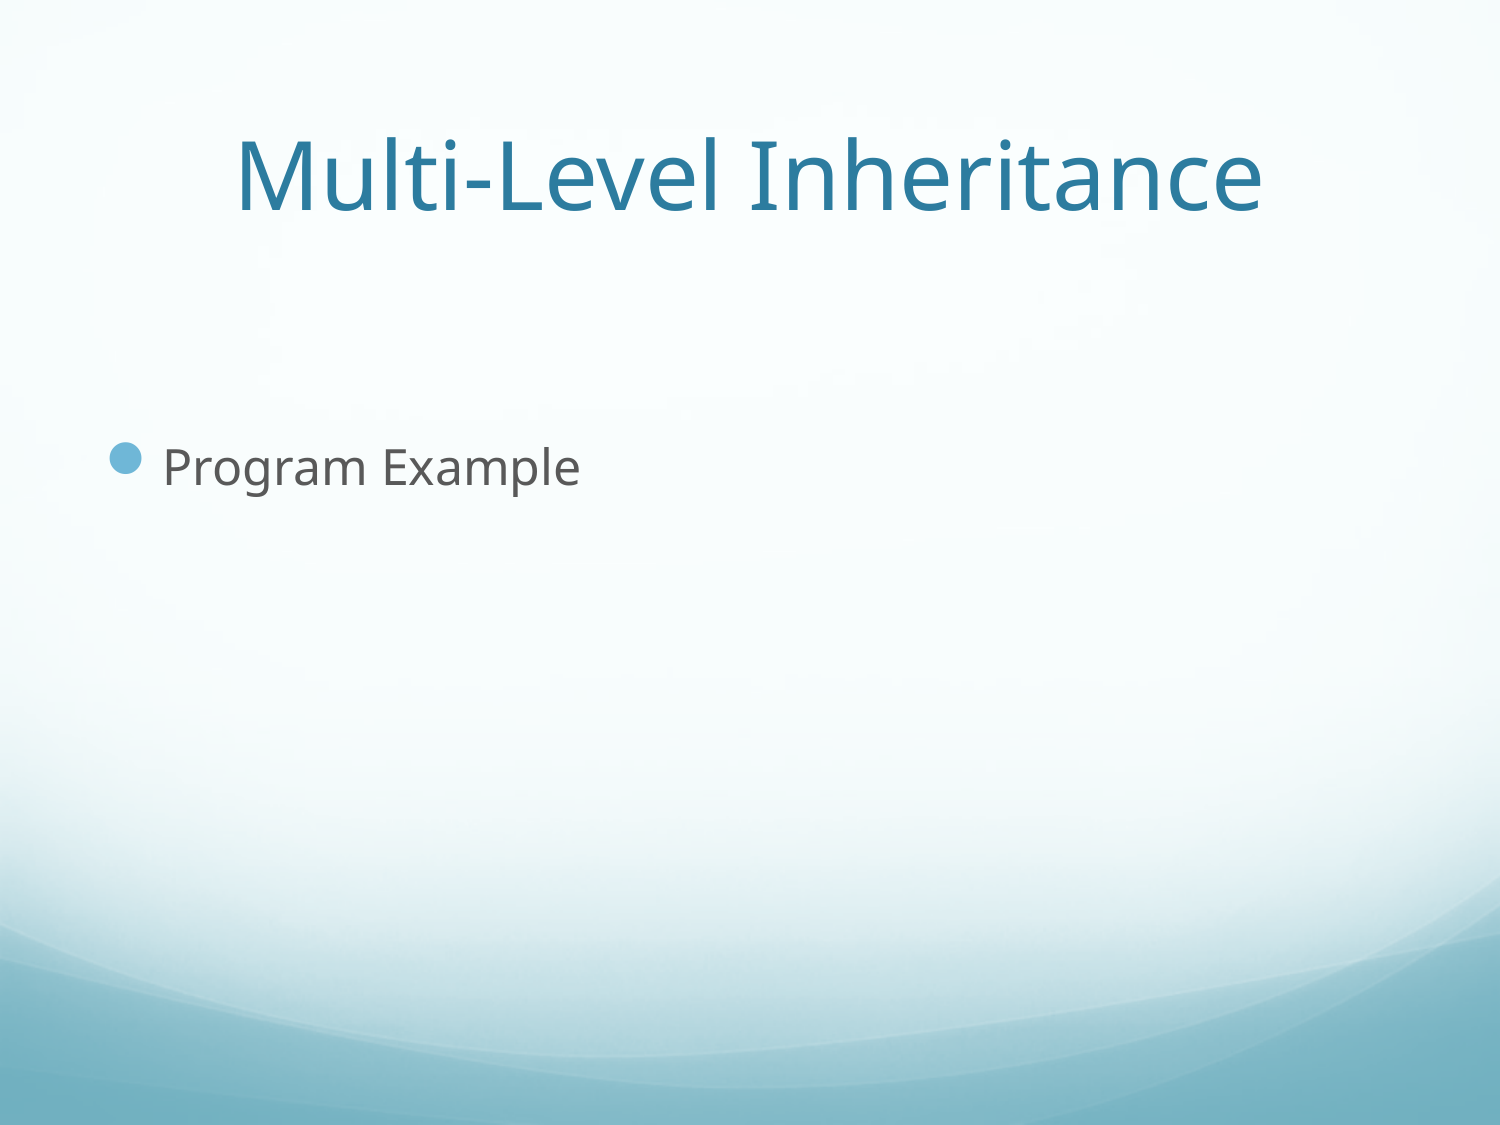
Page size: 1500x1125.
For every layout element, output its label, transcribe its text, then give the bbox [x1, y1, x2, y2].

title Multi-Level Inheritance [90, 17, 1410, 237]
list Program Example [90, 428, 1410, 975]
